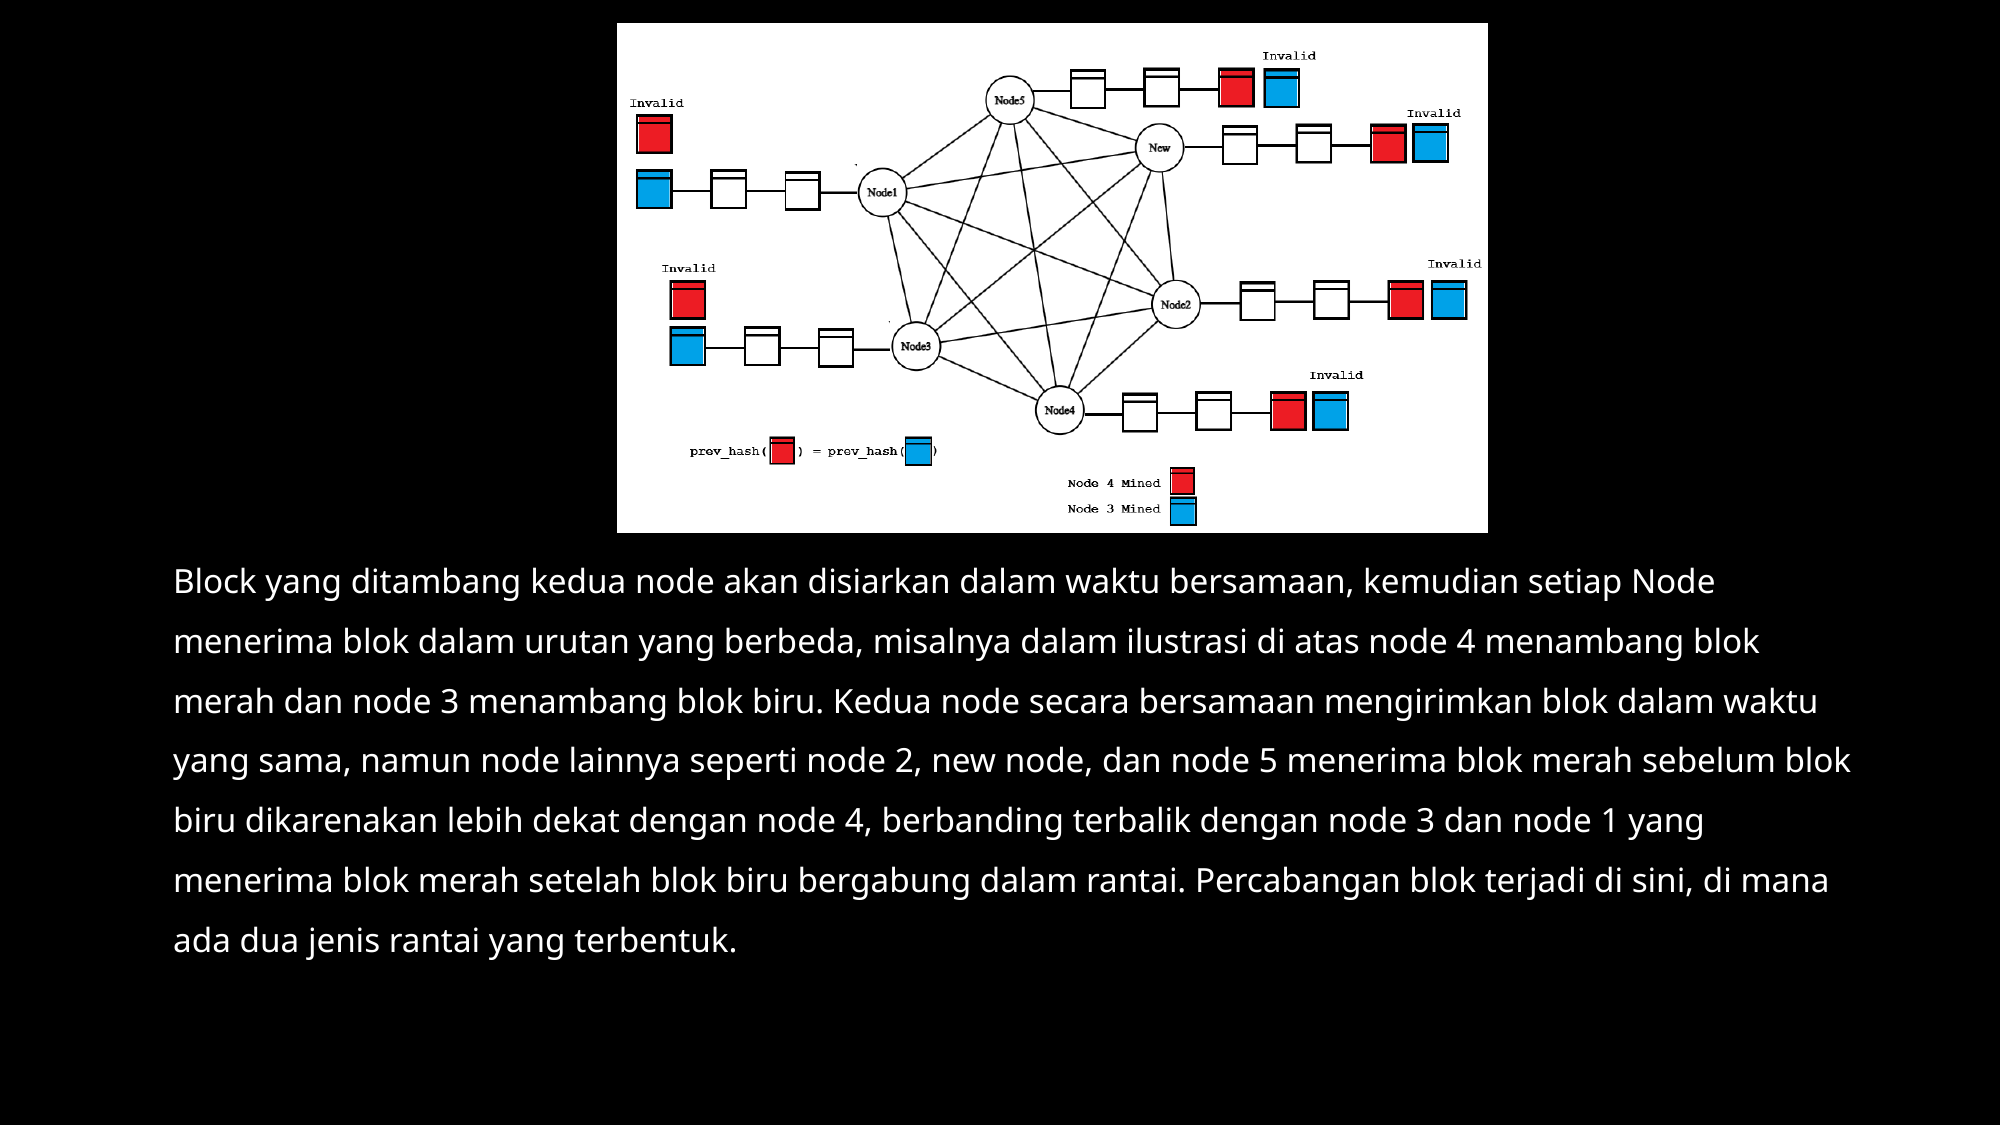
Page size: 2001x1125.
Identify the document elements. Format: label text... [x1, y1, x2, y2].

picture [617, 23, 1488, 533]
text_box Block yang ditambang kedua node akan disiarkan dalam waktu bersamaan, kemudian setiap Node menerima blok dalam urutan yang berbeda, misalnya dalam ilustrasi di atas node 4 menambang blok merah dan node 3 menambang blok biru. Kedua node secara bersamaan mengirimkan blok dalam waktu yang sama, namun node lainnya seperti node 2, new node, dan node 5 menerima blok merah sebelum blok biru dikarenakan lebih dekat dengan node 4, berbanding terbalik dengan node 3 dan node 1 yang menerima blok merah setelah blok biru bergabung dalam rantai. Percabangan blok terjadi di sini, di mana ada dua jenis rantai yang terbentuk. [158, 532, 1875, 967]
